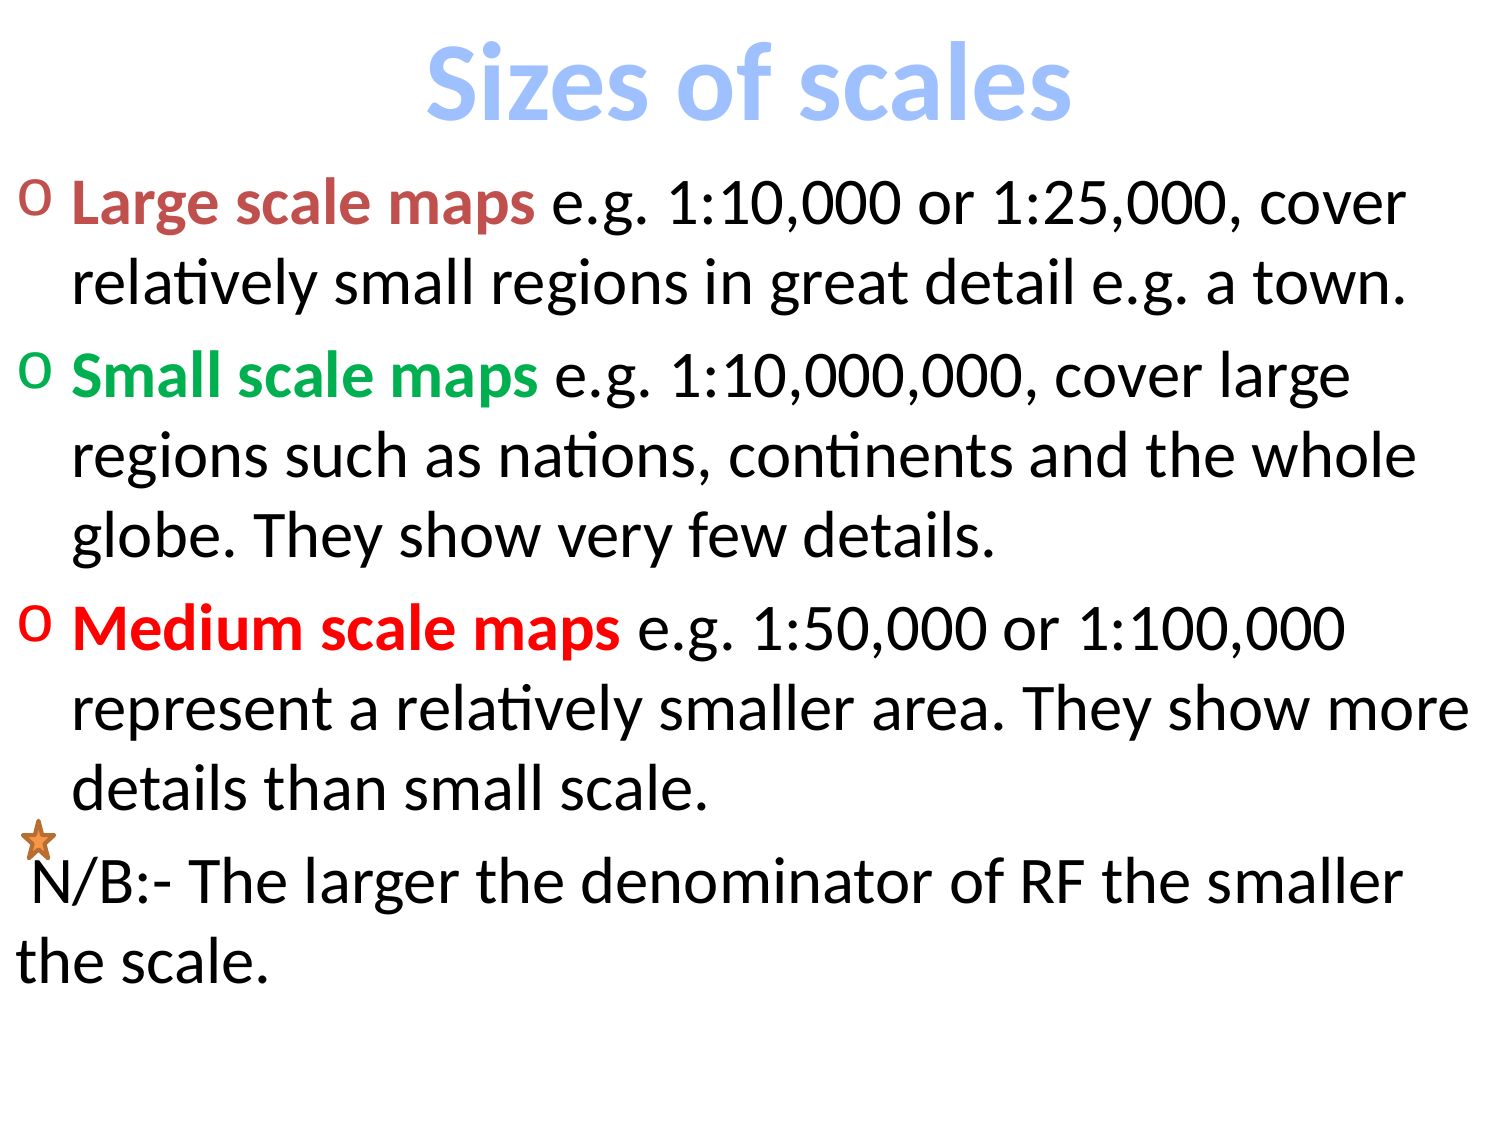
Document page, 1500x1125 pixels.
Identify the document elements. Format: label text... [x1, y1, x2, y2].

list Large scale maps e.g. 1:10,000 or 1:25,000, cover relatively small regions in great detail e.g. a town. Small scale maps e.g. 1:10,000,000, cover large regions such as nations, continents and the whole globe. They show very few details. Medium scale maps e.g. 1:50,000 or 1:100,000 represent a relatively smaller area. They show more details than small scale. N/B:- The larger the denominator of RF the smaller the scale. [0, 149, 1500, 1113]
text_box [20, 818, 57, 861]
title Sizes of scales [75, 4, 1425, 147]
